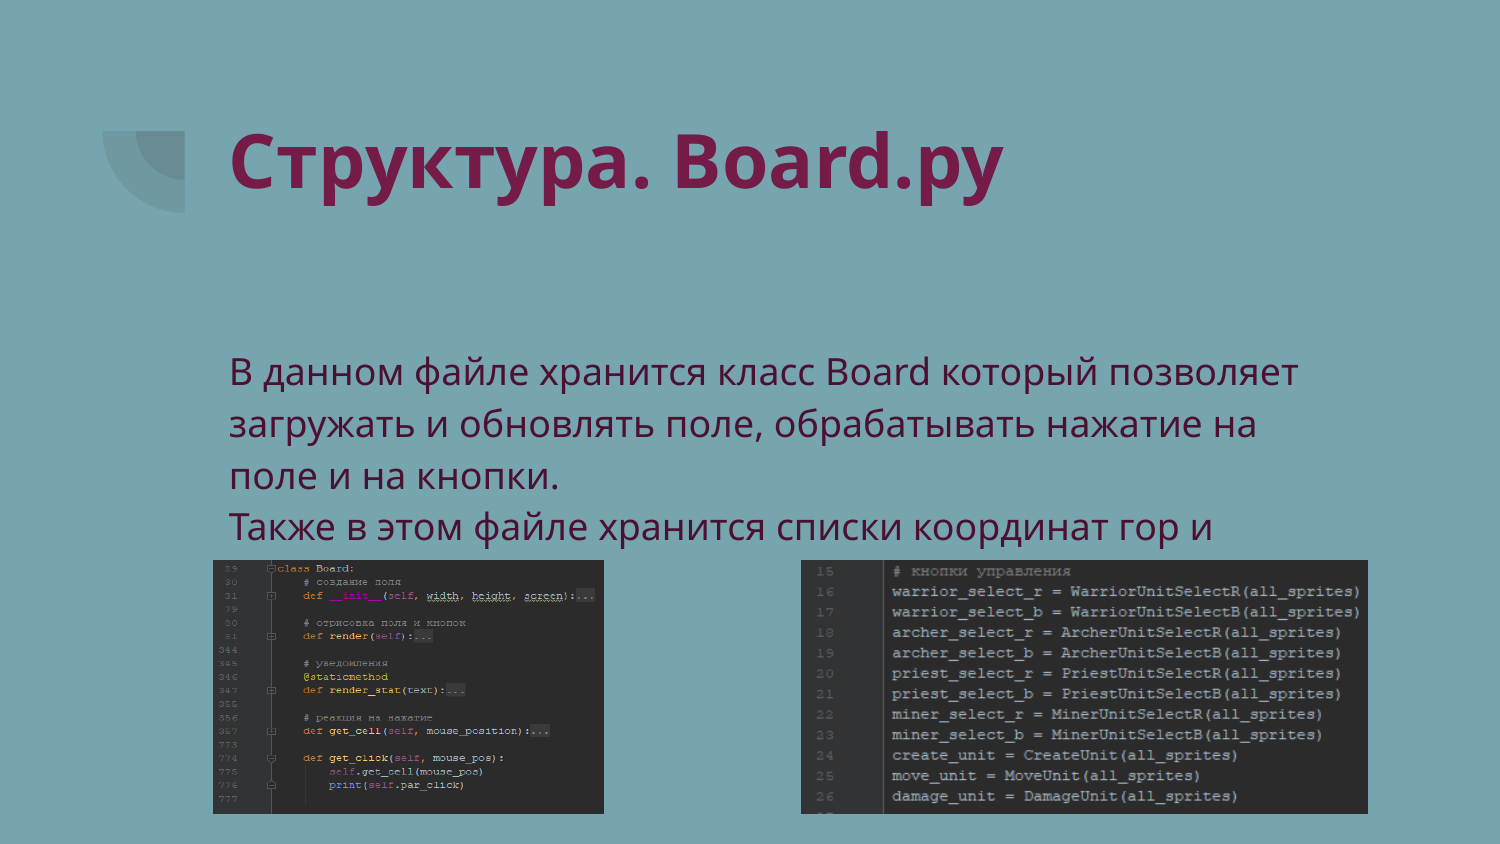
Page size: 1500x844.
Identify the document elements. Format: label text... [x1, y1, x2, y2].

list В данном файле хранится класс Board который позволяет загружать и обновлять поле, обрабатывать нажатие на поле и на кнопки. Также в этом файле хранится списки координат гор и замков. [213, 326, 1368, 744]
picture [213, 560, 605, 814]
title Структура. Board.py [213, 98, 1368, 263]
picture [800, 560, 1368, 814]
